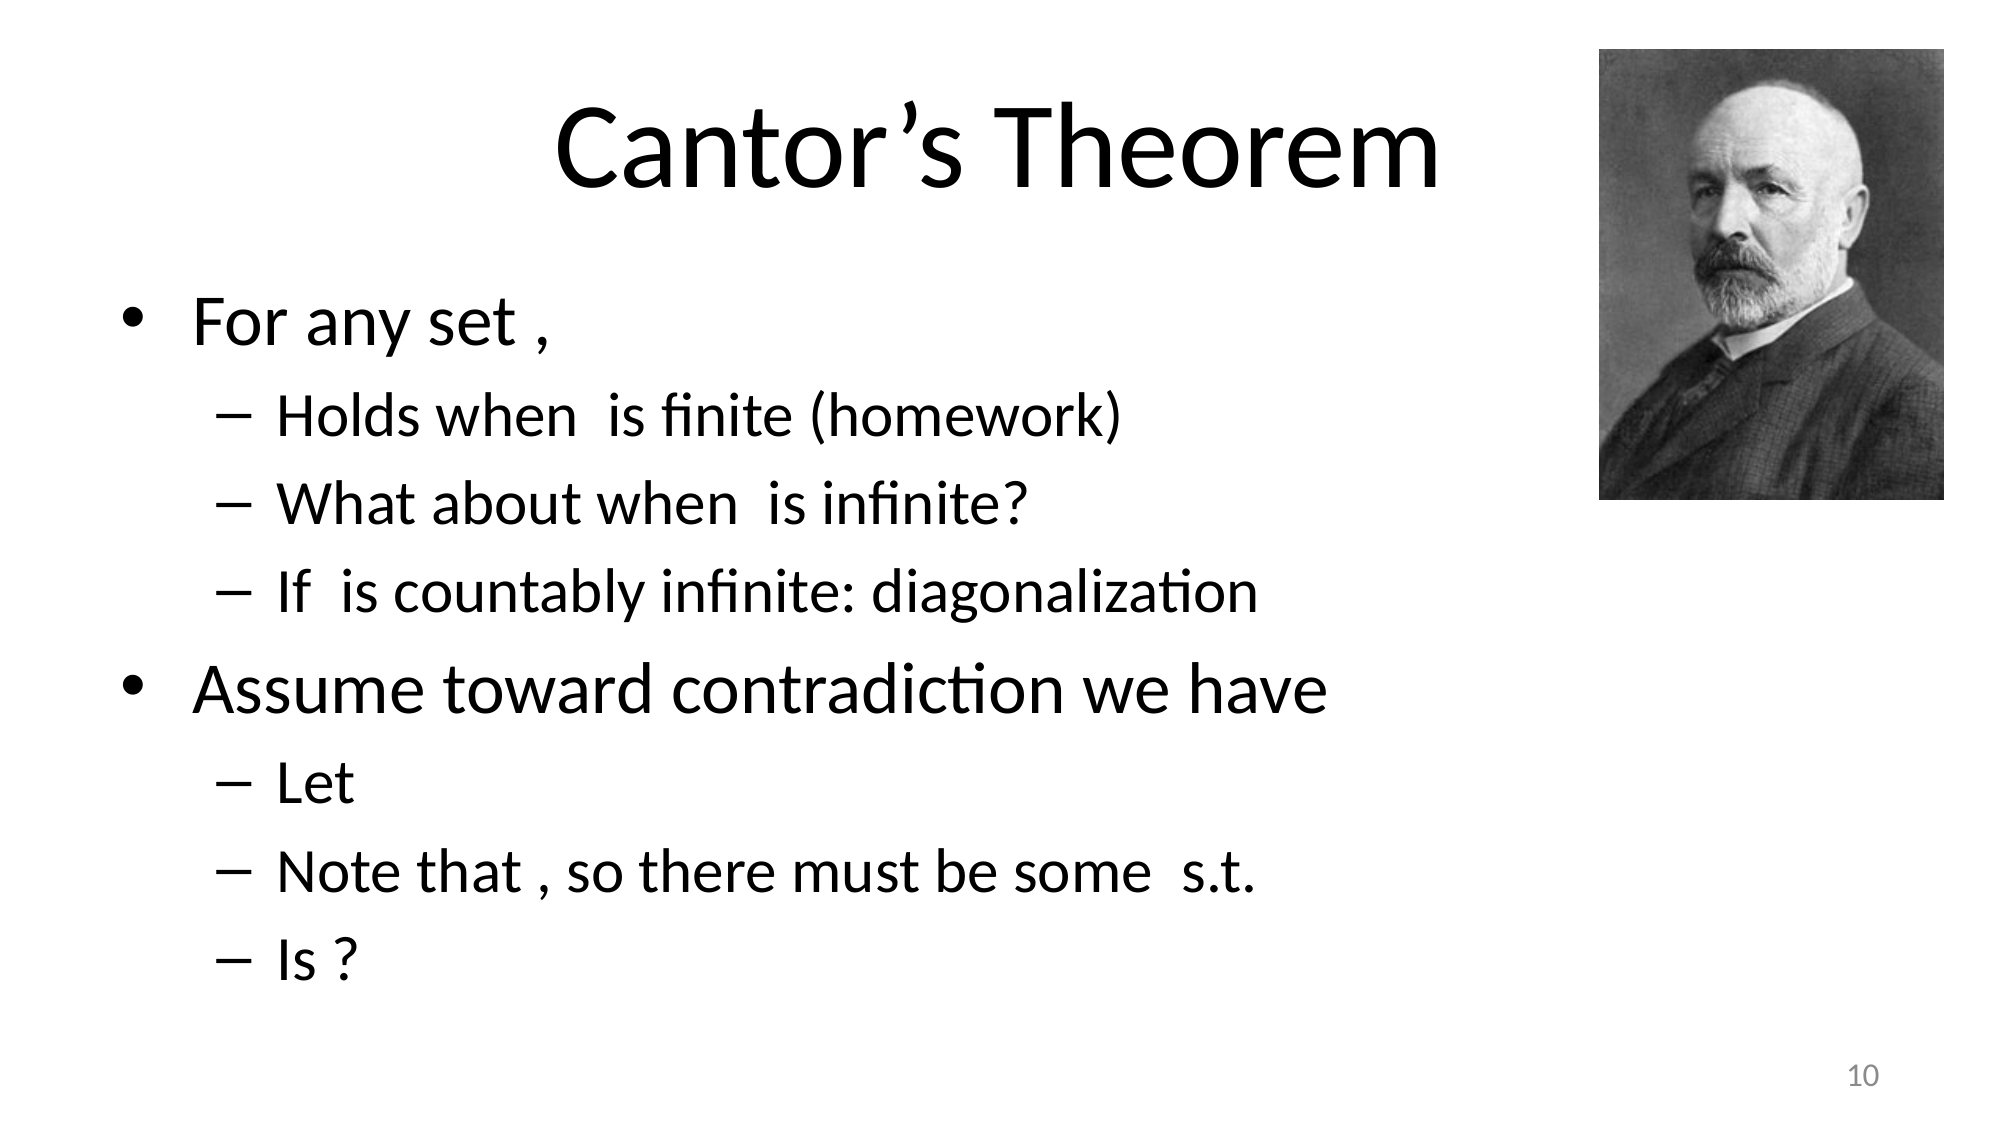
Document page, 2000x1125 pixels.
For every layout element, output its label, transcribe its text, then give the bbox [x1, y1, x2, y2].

slide_number 10 [1432, 1042, 1900, 1103]
title Cantor’s Theorem [99, 45, 1900, 233]
picture [1599, 49, 1944, 501]
